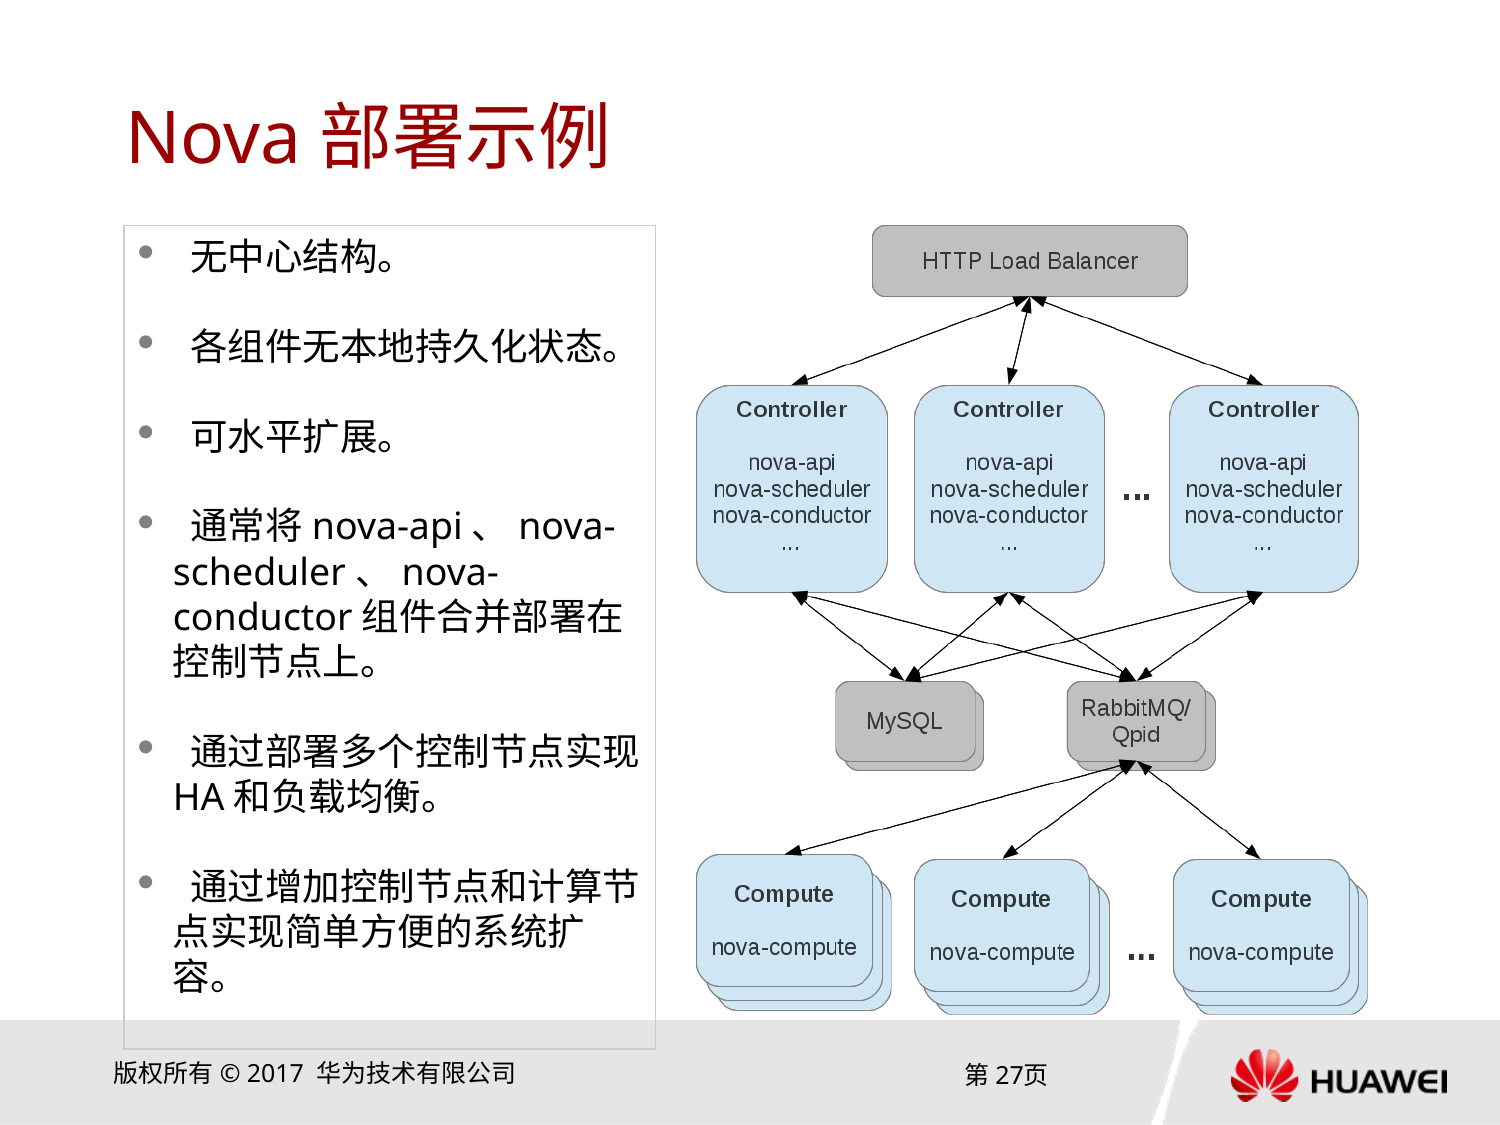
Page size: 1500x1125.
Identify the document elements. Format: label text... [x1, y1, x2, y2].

title Nova部署示例 [111, 63, 1412, 207]
text_box 无中心结构。 各组件无本地持久化状态。 可水平扩展。 通常将nova-api、nova-scheduler、nova-conductor组件合并部署在控制节点上。 通过部署多个控制节点实现HA和负载均衡。 通过增加控制节点和计算节点实现简单方便的系统扩容。 [123, 225, 656, 1050]
picture [0, 1020, 1500, 1125]
picture [696, 225, 1368, 1016]
